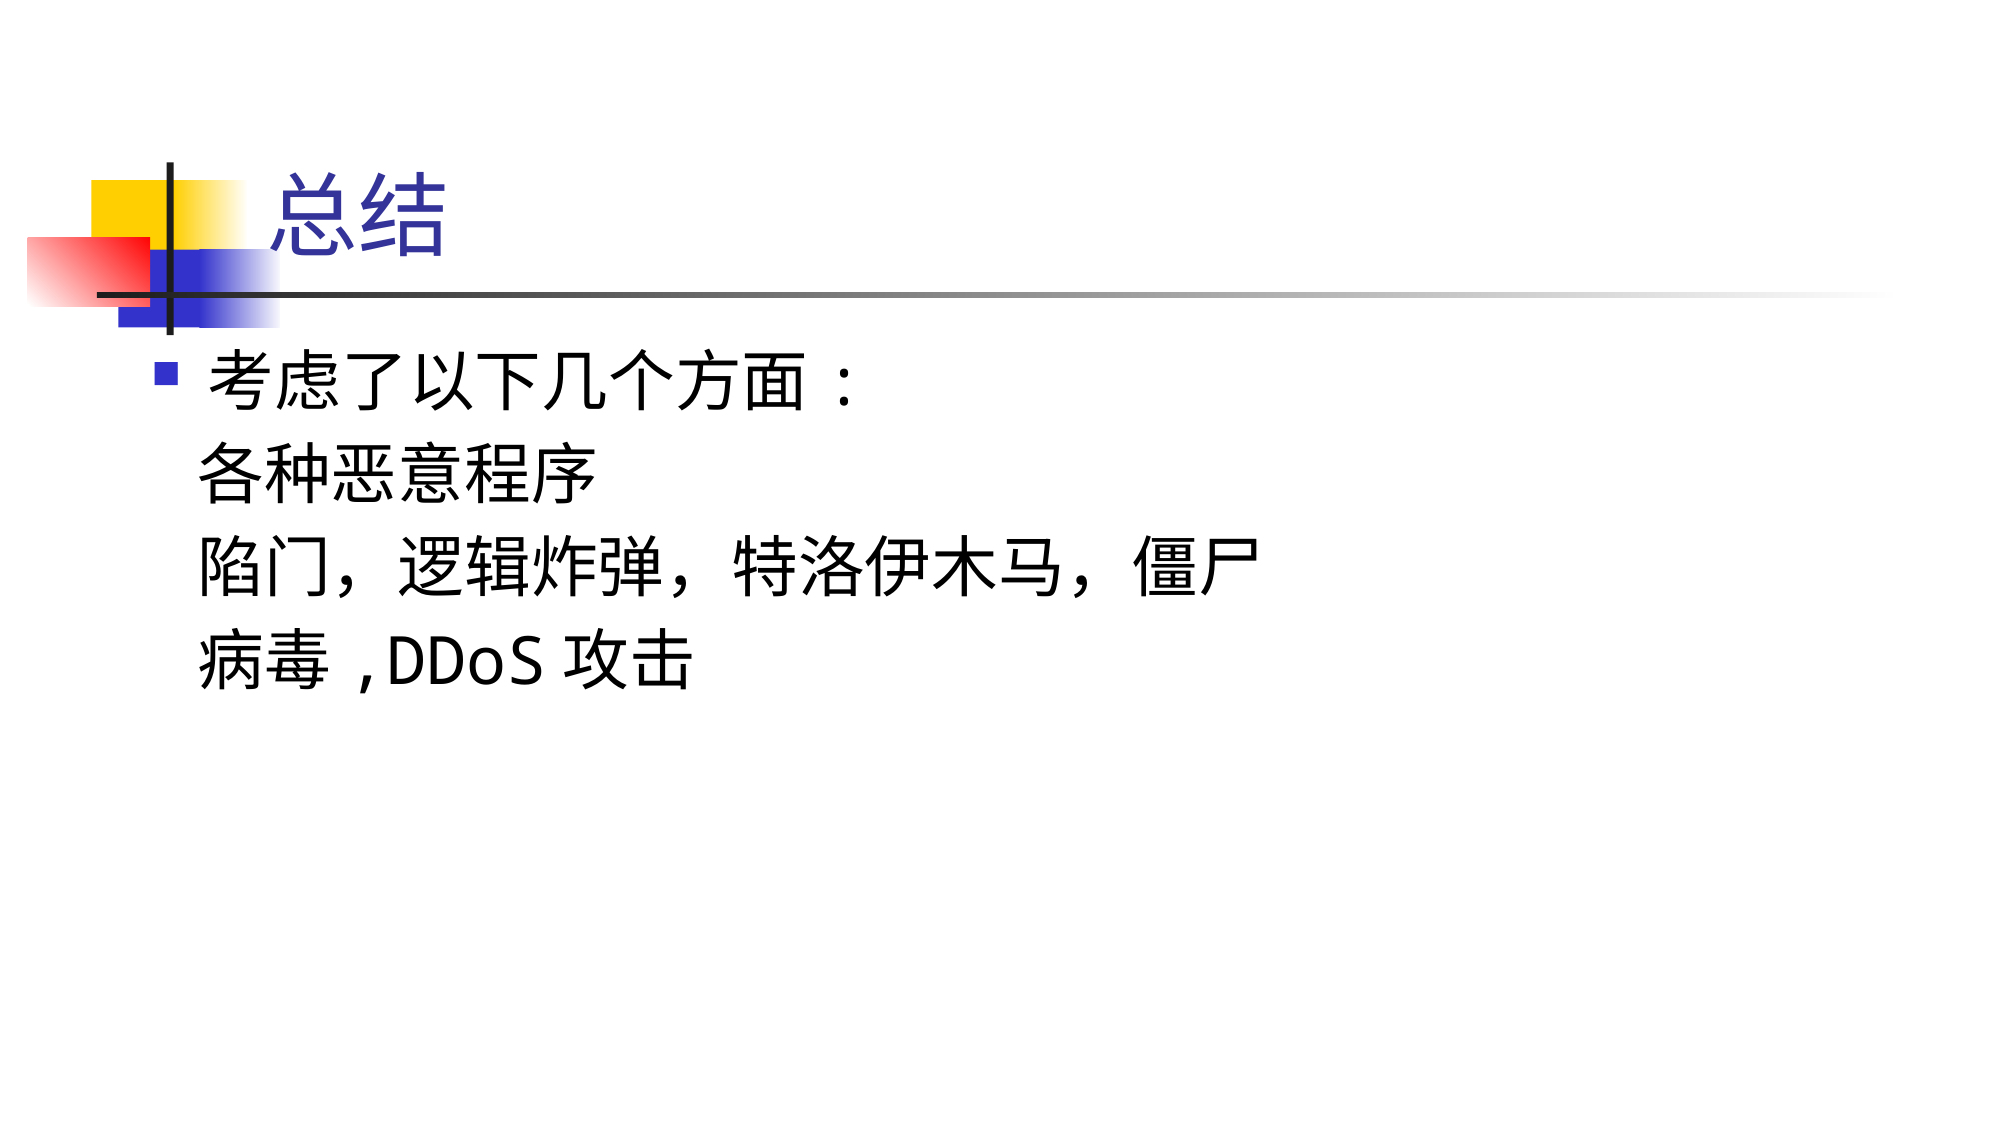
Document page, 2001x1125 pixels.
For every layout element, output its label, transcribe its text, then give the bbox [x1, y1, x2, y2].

list 考虑了以下几个方面: 各种恶意程序 陷门，逻辑炸弹，特洛伊木马，僵尸 病毒,DDoS攻击 [136, 331, 1867, 806]
title 总结 [251, 35, 1957, 275]
